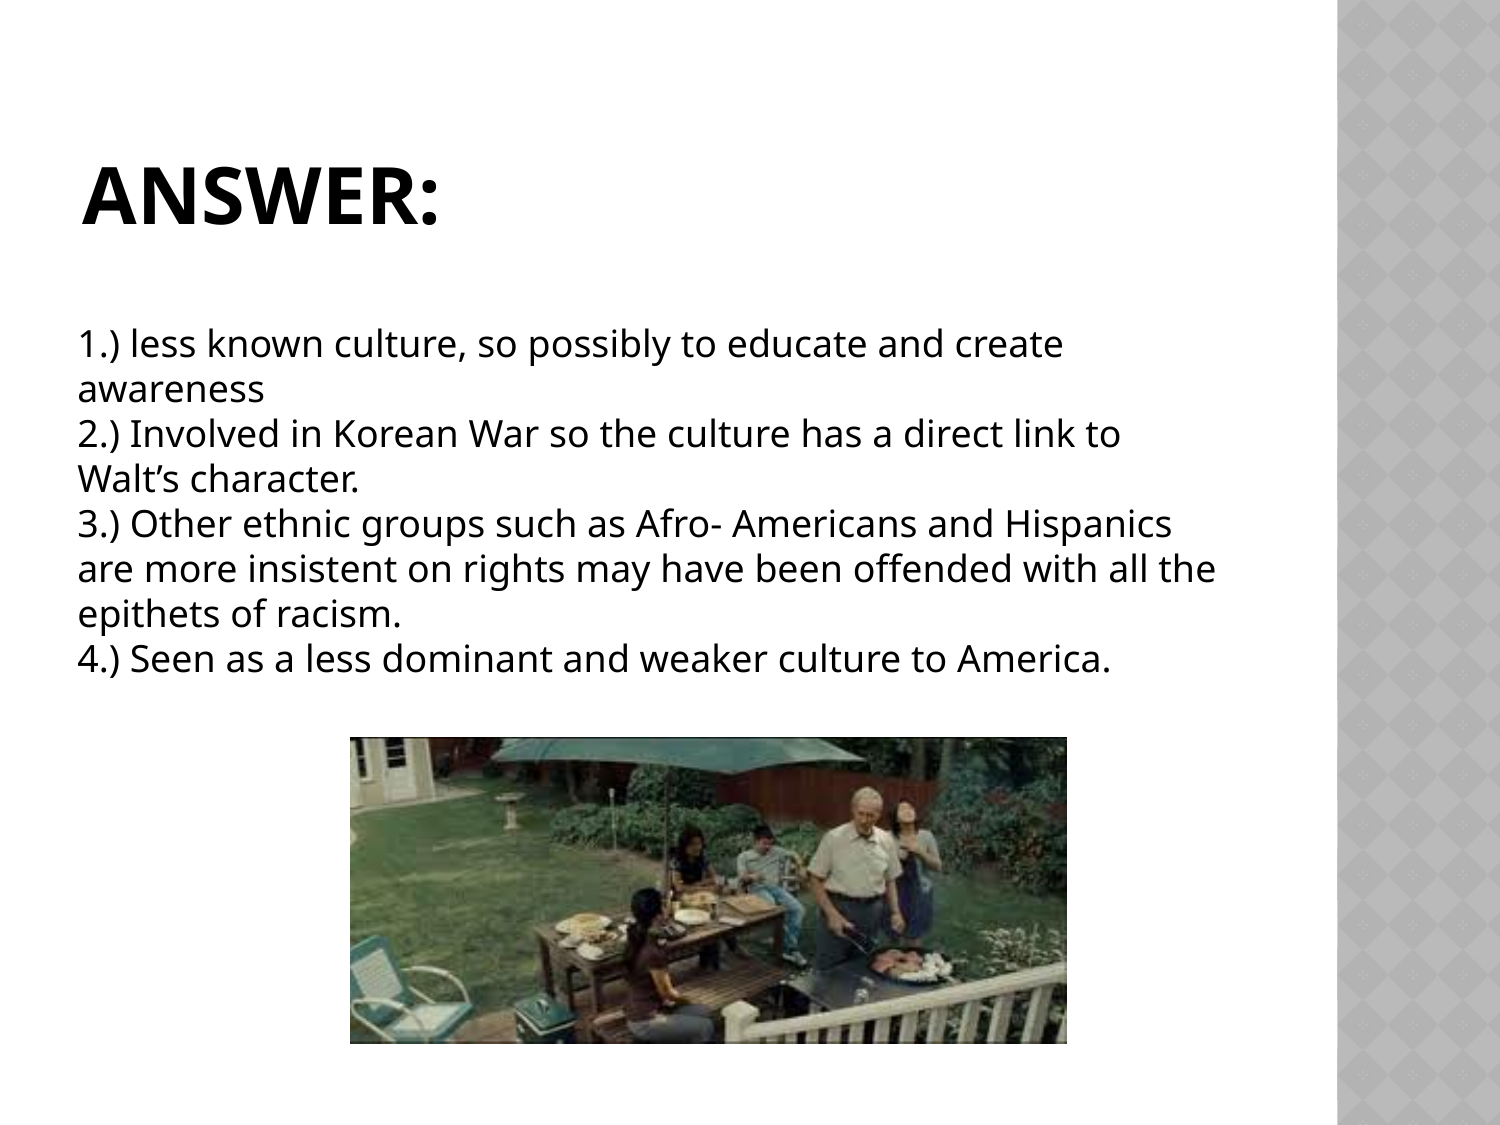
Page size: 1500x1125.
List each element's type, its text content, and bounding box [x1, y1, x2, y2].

picture [349, 736, 1068, 1045]
title ANSWER: [75, 52, 1263, 240]
text_box 1.) less known culture, so possibly to educate and create awareness 2.) Involved in Korean War so the culture has a direct link to Walt’s character. 3.) Other ethnic groups such as Afro- Americans and Hispanics are more insistent on rights may have been offended with all the epithets of racism. 4.) Seen as a less dominant and weaker culture to America. [62, 312, 1238, 688]
